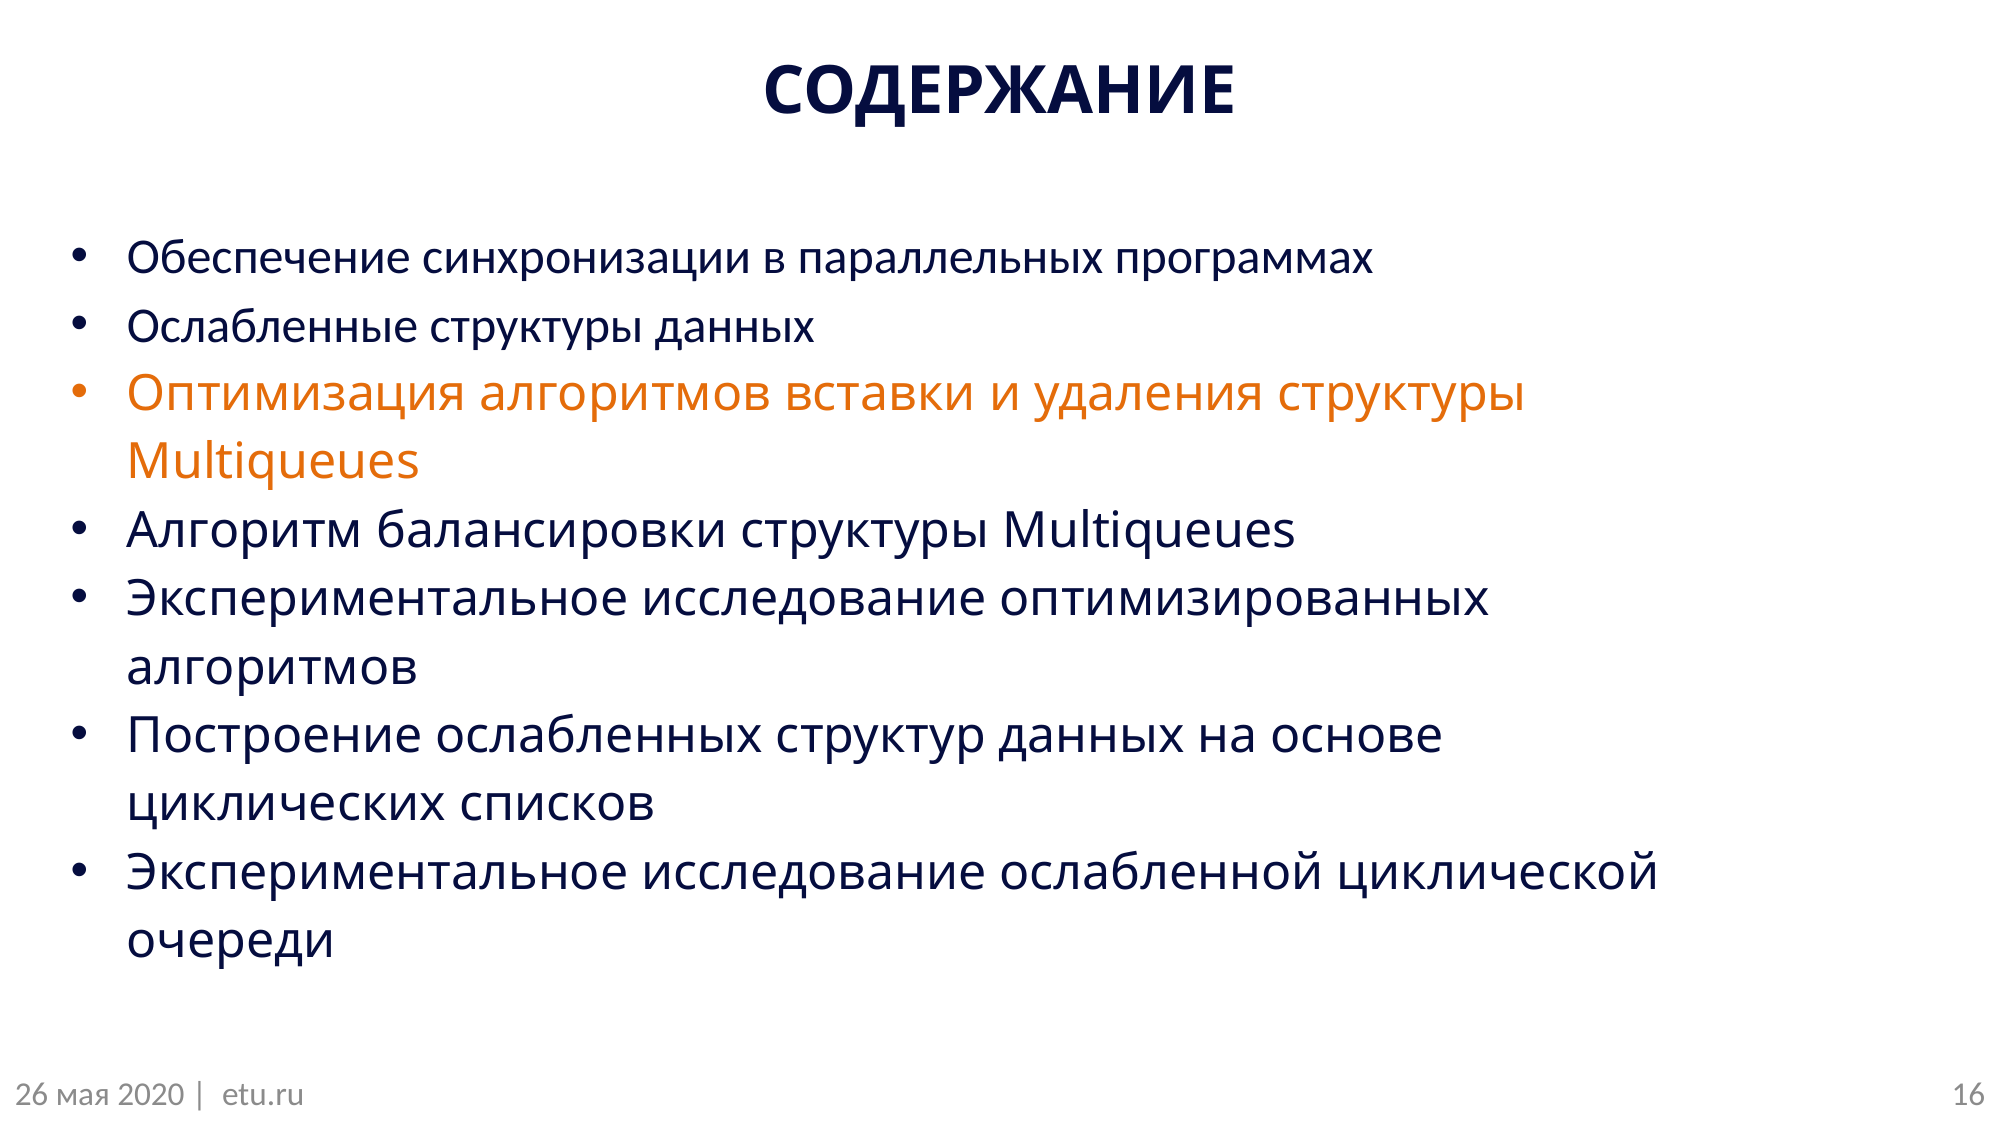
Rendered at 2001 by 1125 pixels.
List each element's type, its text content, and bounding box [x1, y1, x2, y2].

slide_number 16 [1533, 1065, 2000, 1125]
list СОДЕРЖАНИЕ [55, 27, 1944, 147]
text_box Обеспечение синхронизации в параллельных программах Ослабленные структуры данных Оптимизация алгоритмов вставки и удаления структуры Multiqueues Алгоритм балансировки структуры Multiqueues Экспериментальное исследование оптимизированных алгоритмов Построение ослабленных структур данных на основе циклических списков Экспериментальное исследование ослабленной циклической очереди [55, 208, 1781, 976]
